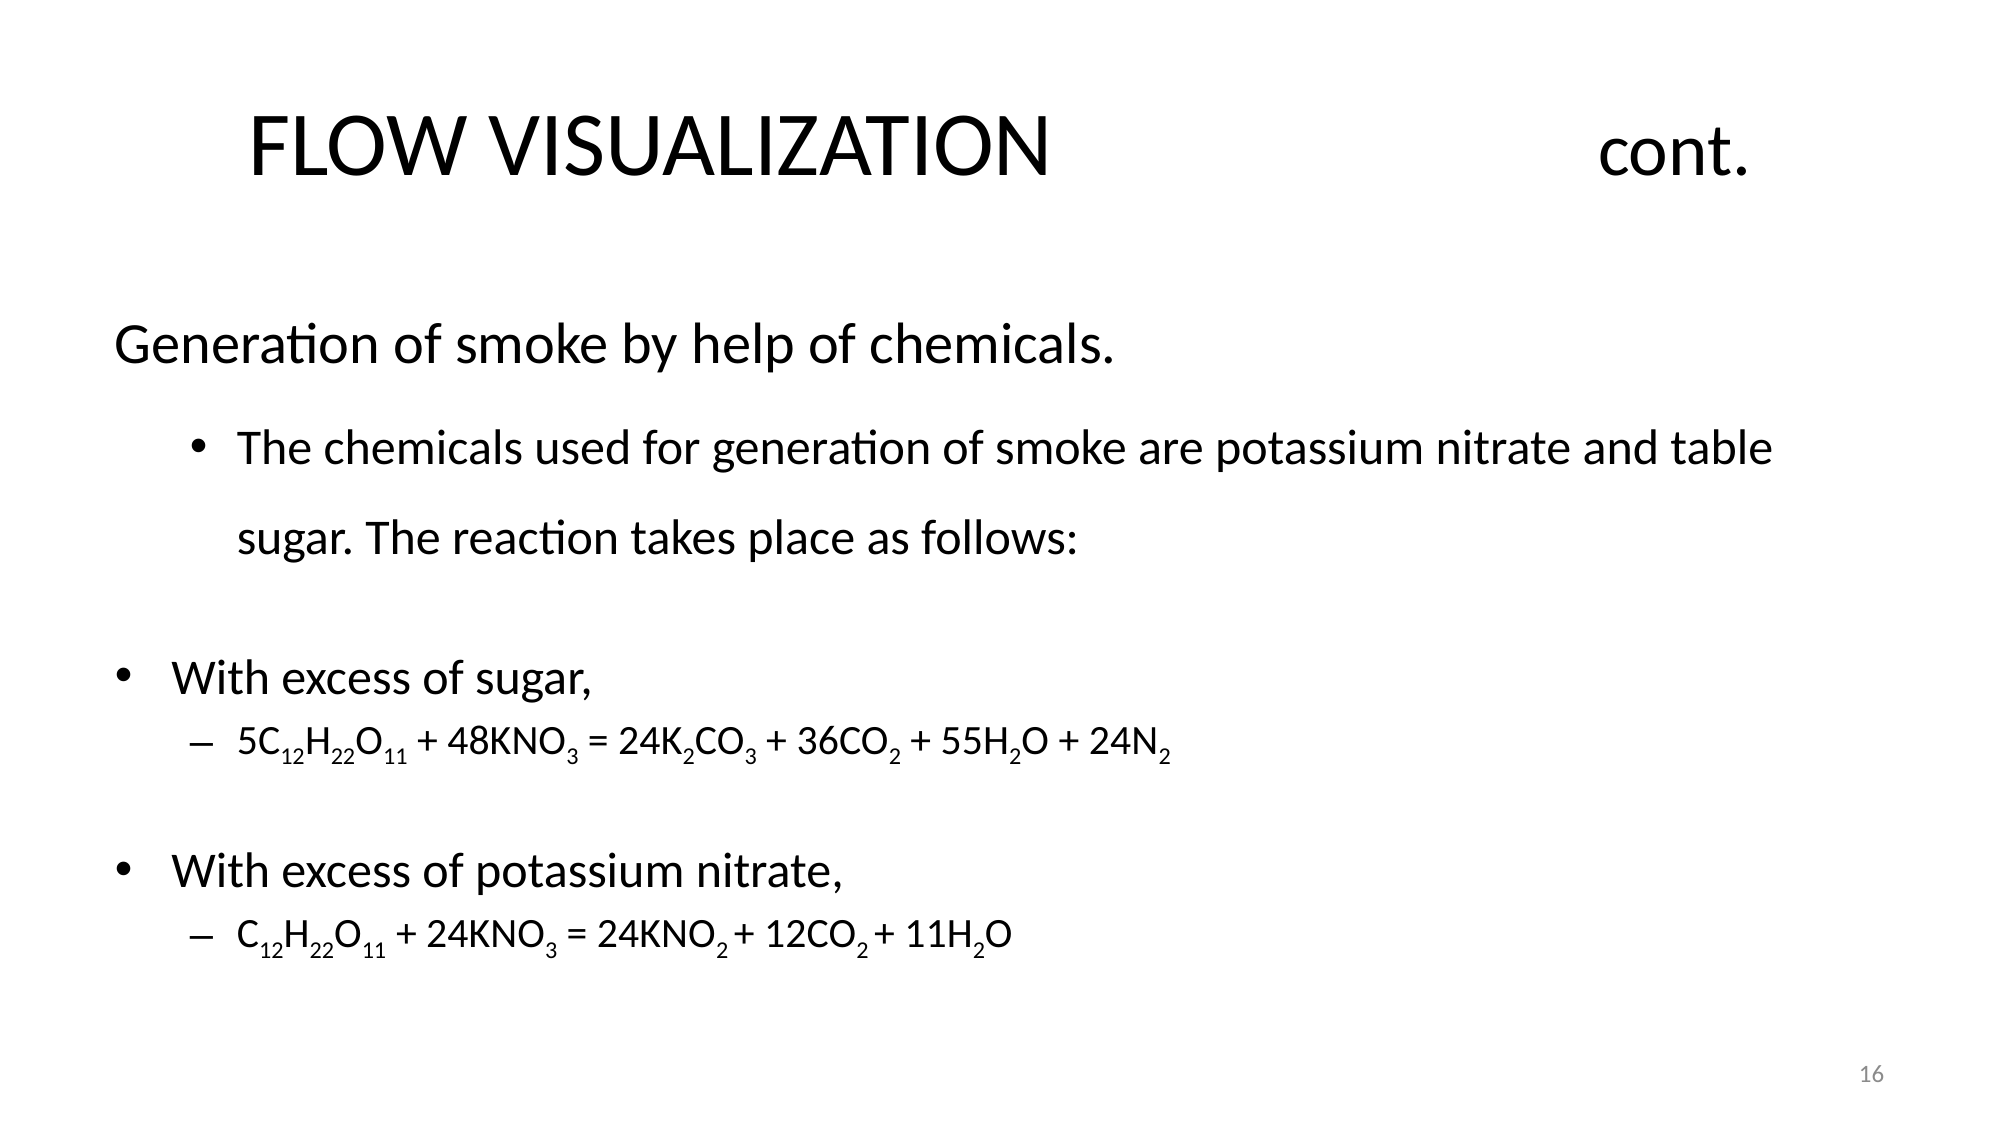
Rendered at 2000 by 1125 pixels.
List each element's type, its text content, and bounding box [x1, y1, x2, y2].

title FLOW VISUALIZATION cont. [99, 45, 1900, 233]
slide_number 16 [1432, 1042, 1900, 1103]
list Generation of smoke by help of chemicals. The chemicals used for generation of smoke are potassium nitrate and table sugar. The reaction takes place as follows: With excess of sugar, 5C12H22O11 + 48KNO3 = 24K2CO3 + 36CO2 + 55H2O + 24N2 With excess of potassium nitrate, C12H22O11 + 24KNO3 = 24KNO2 + 12CO2 + 11H2O [99, 262, 1900, 1005]
